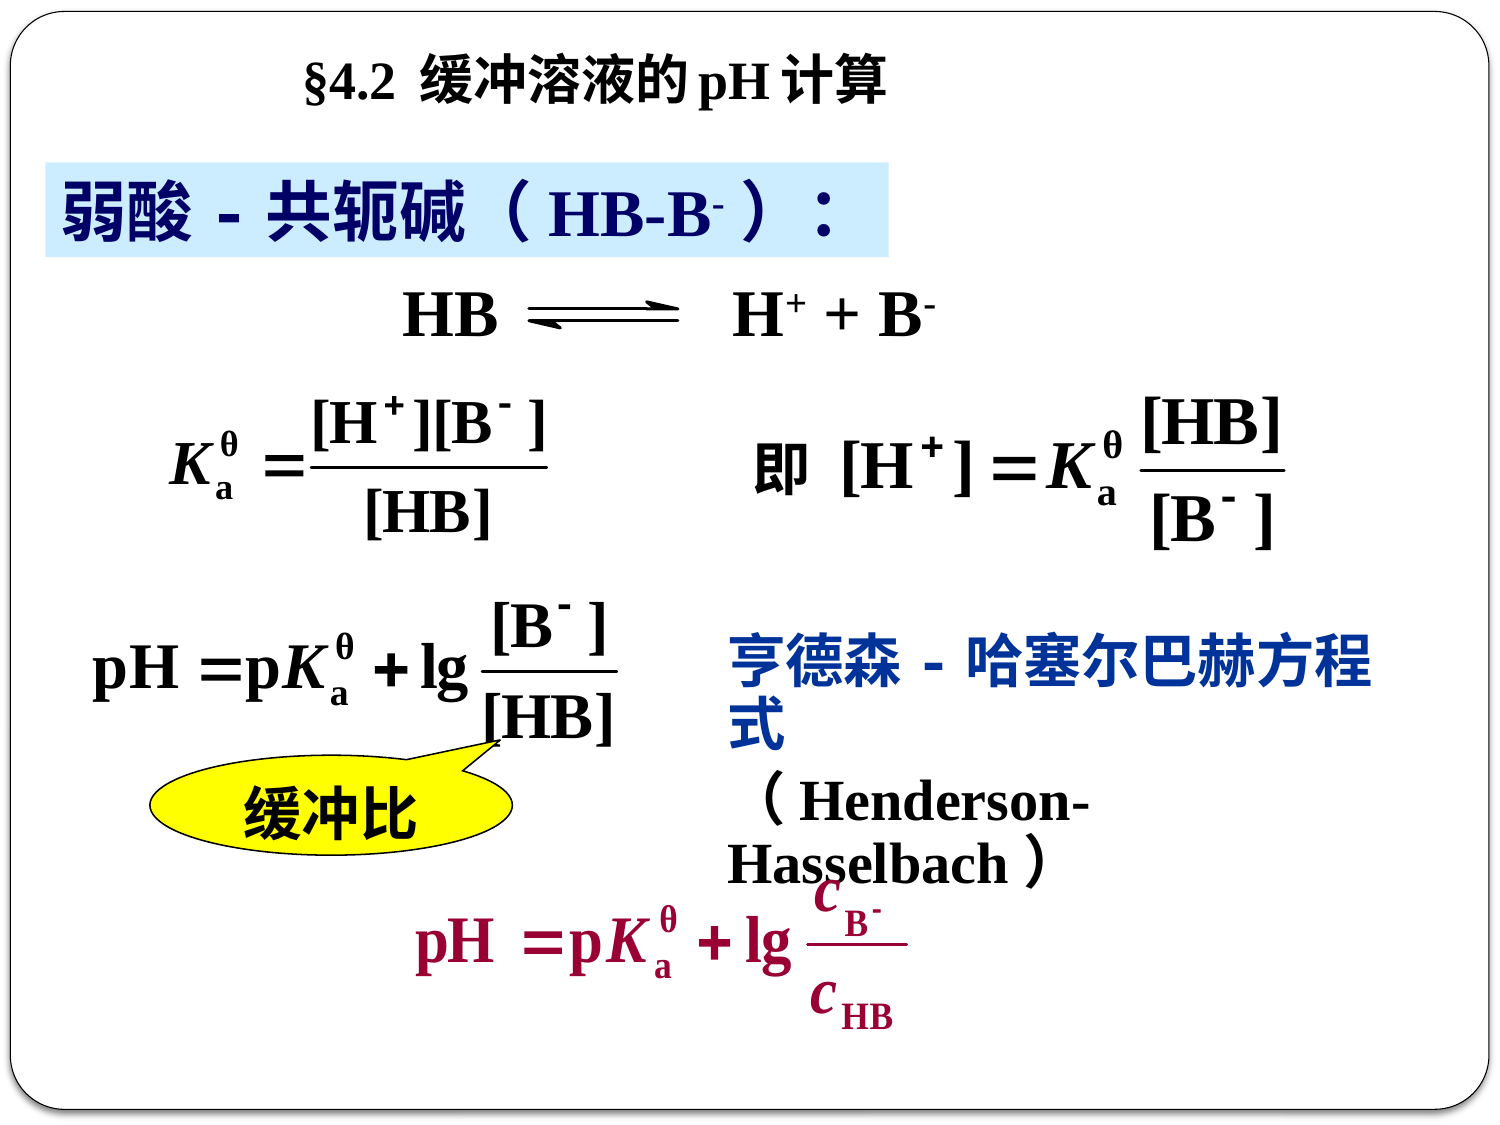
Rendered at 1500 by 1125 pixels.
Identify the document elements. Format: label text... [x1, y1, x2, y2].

title §4.2 缓冲溶液的pH计算 [287, 37, 1263, 126]
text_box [156, 374, 561, 558]
text_box 缓冲比 [149, 774, 513, 856]
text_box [737, 374, 1299, 569]
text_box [387, 262, 1026, 358]
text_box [407, 845, 919, 1042]
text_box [84, 574, 629, 766]
text_box 弱酸-共轭碱（HB-B-）： [45, 162, 889, 258]
text_box 亨德森-哈塞尔巴赫方程式 （Henderson-Hasselbach） [712, 624, 1440, 904]
